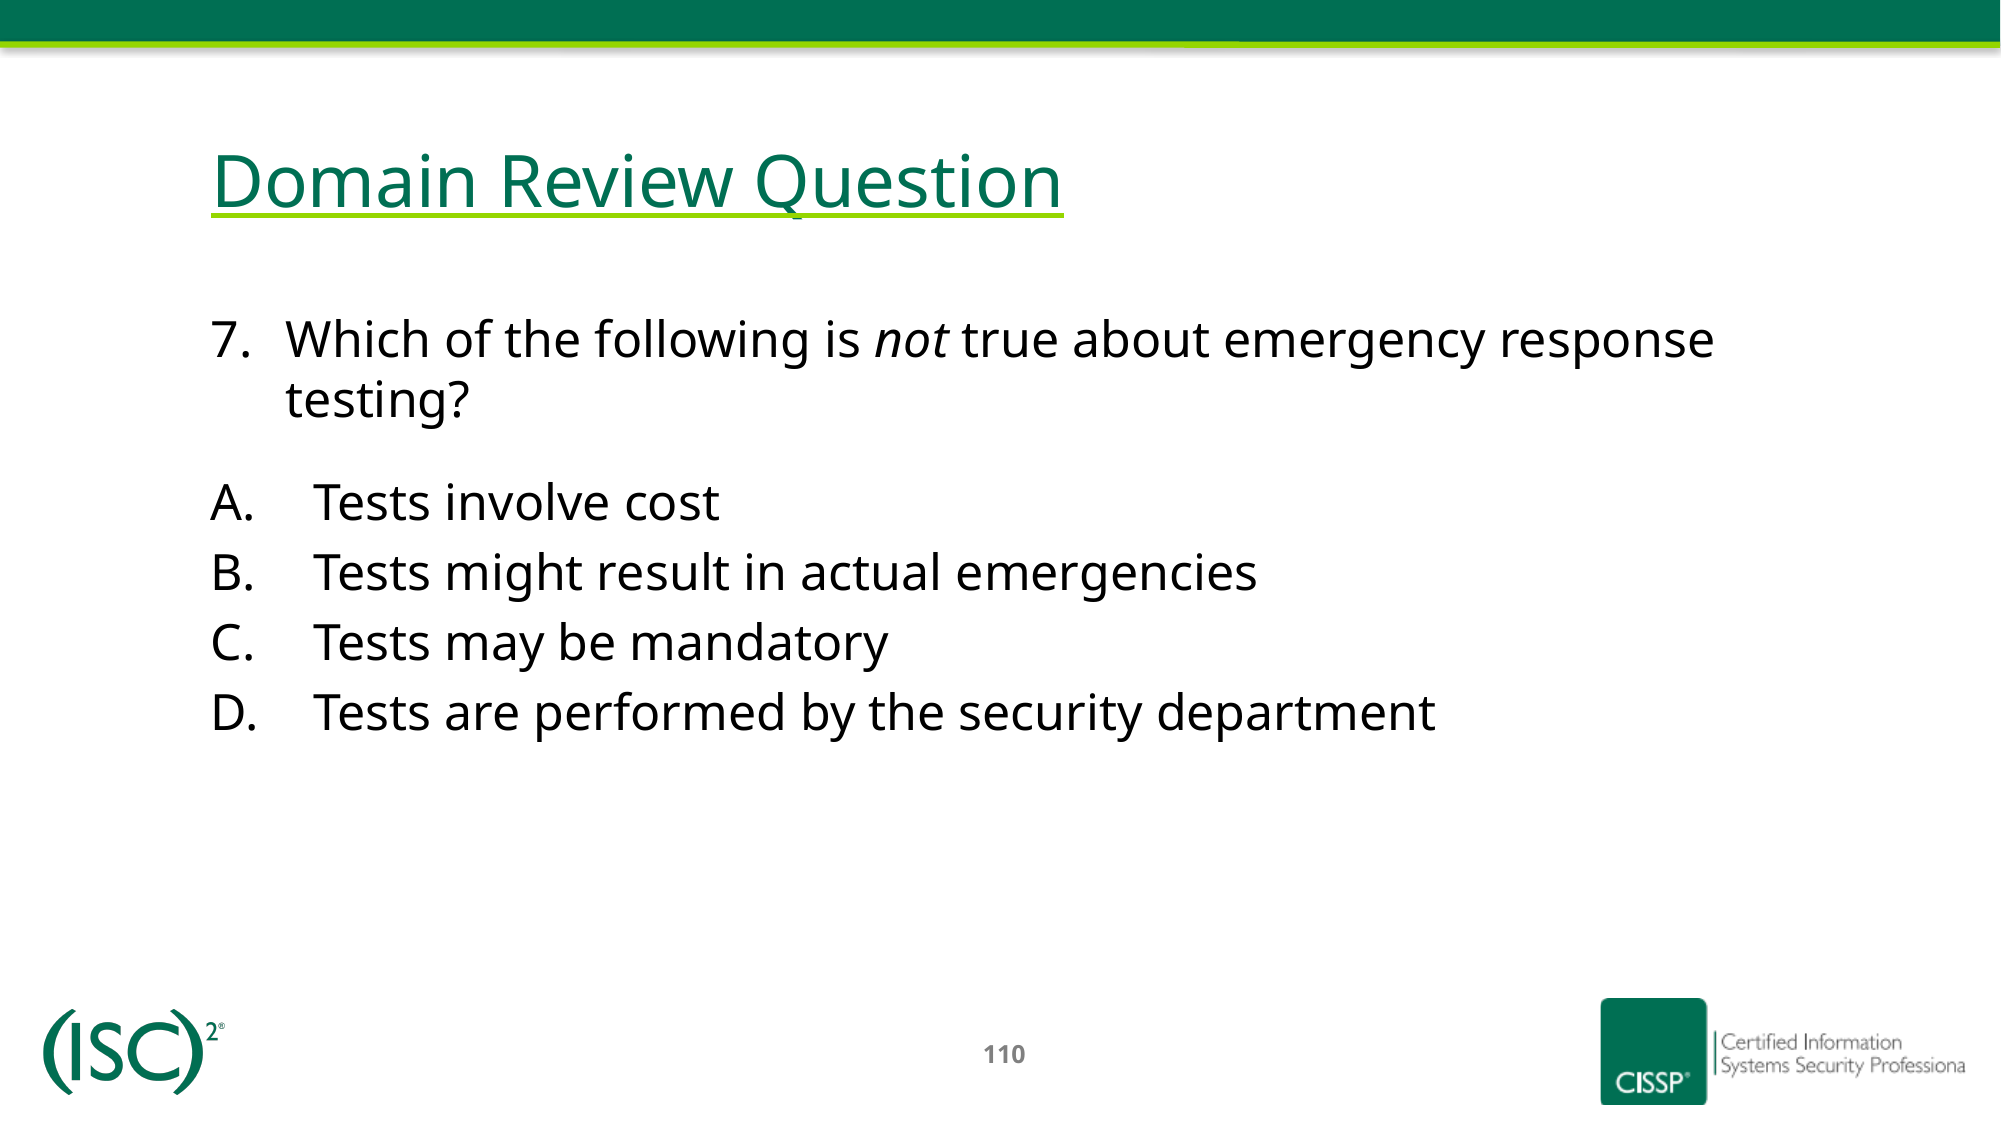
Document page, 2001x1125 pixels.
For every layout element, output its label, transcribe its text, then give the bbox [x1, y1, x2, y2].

picture [40, 1005, 228, 1099]
list Which of the following is not true about emergency response testing? Tests involve cost Tests might result in actual emergencies Tests may be mandatory Tests are performed by the security department [196, 299, 1895, 963]
title Domain Review Question [196, 91, 1862, 280]
